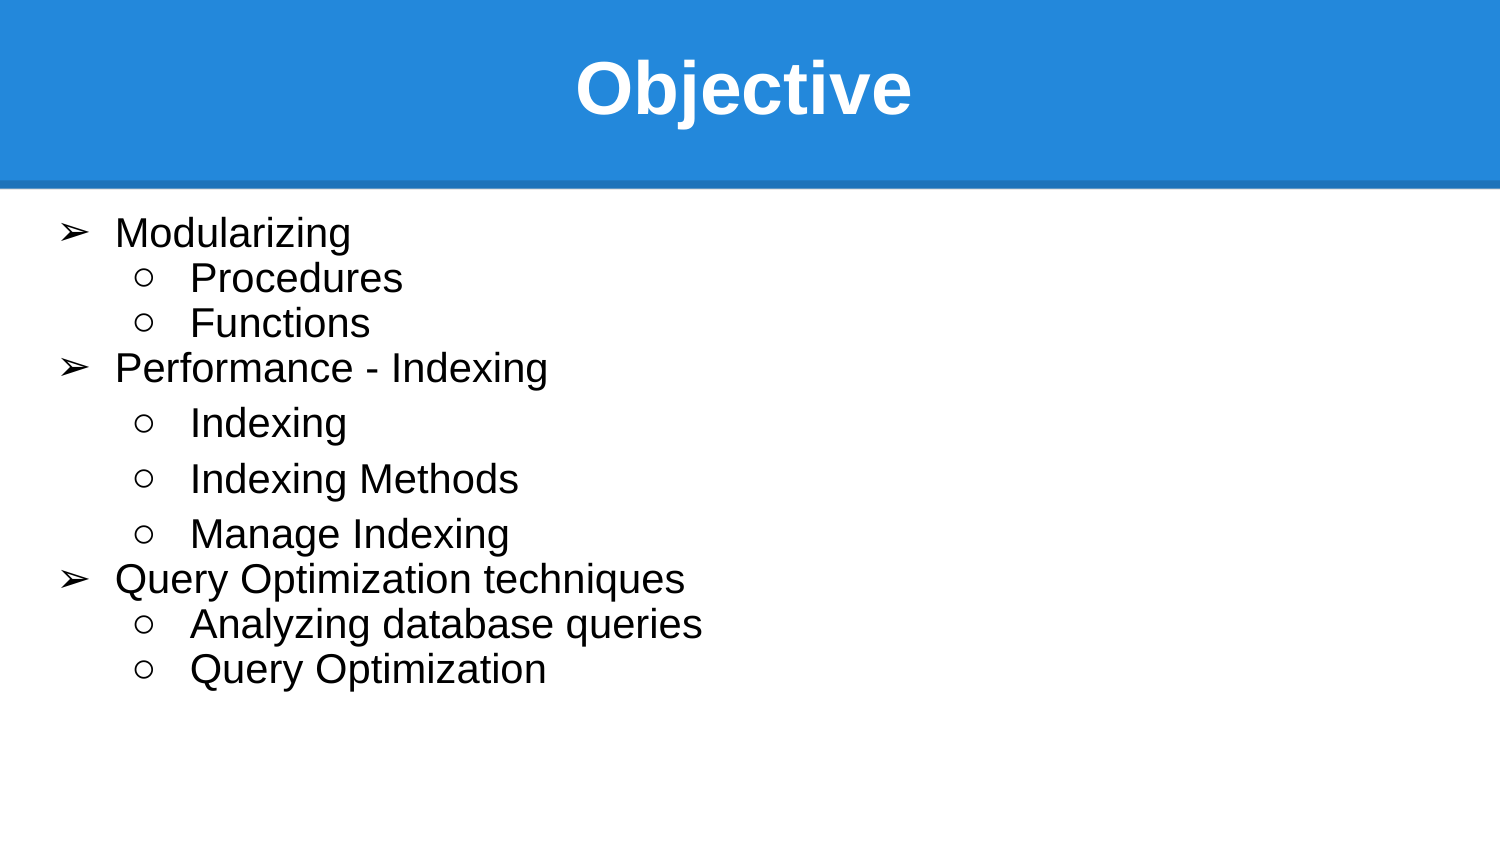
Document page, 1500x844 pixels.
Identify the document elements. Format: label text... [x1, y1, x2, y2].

title Objective [6, 0, 1482, 180]
list Modularizing Procedures Functions Performance - Indexing Indexing Indexing Methods Manage Indexing Query Optimization techniques Analyzing database queries Query Optimization [24, 203, 1500, 821]
